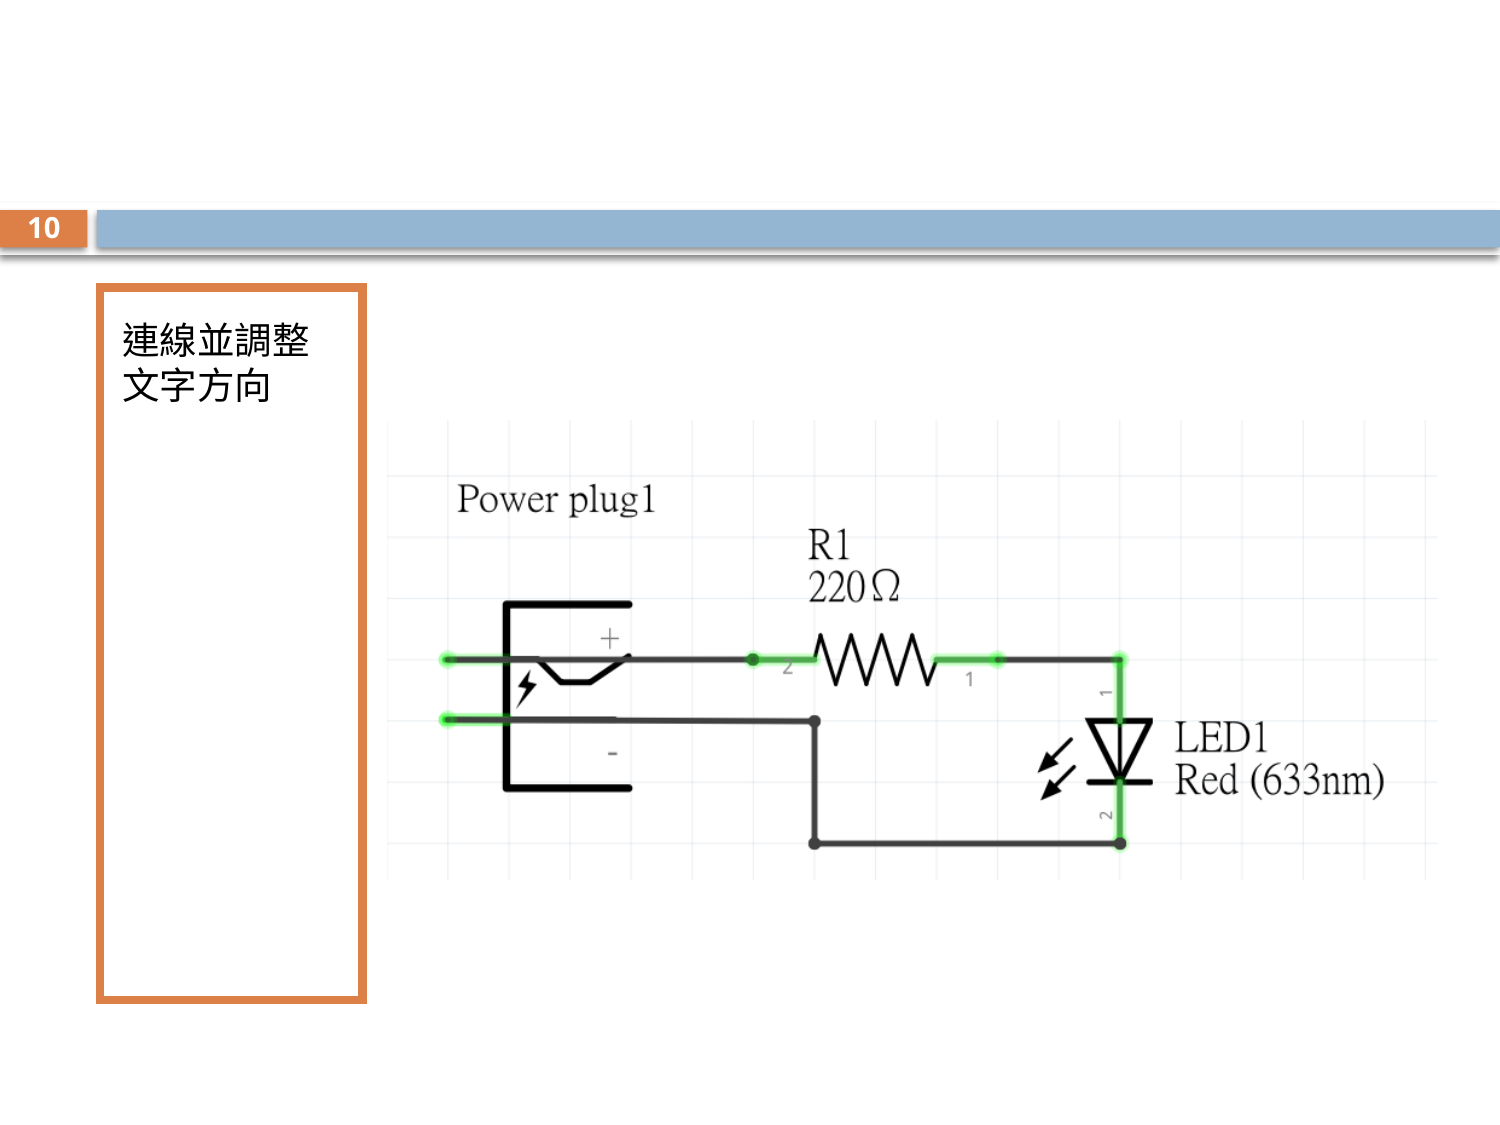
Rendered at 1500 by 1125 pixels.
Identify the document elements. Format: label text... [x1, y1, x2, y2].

slide_number 10 [0, 208, 88, 249]
list 連線並調整文字方向 [96, 283, 367, 1004]
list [387, 420, 1438, 880]
